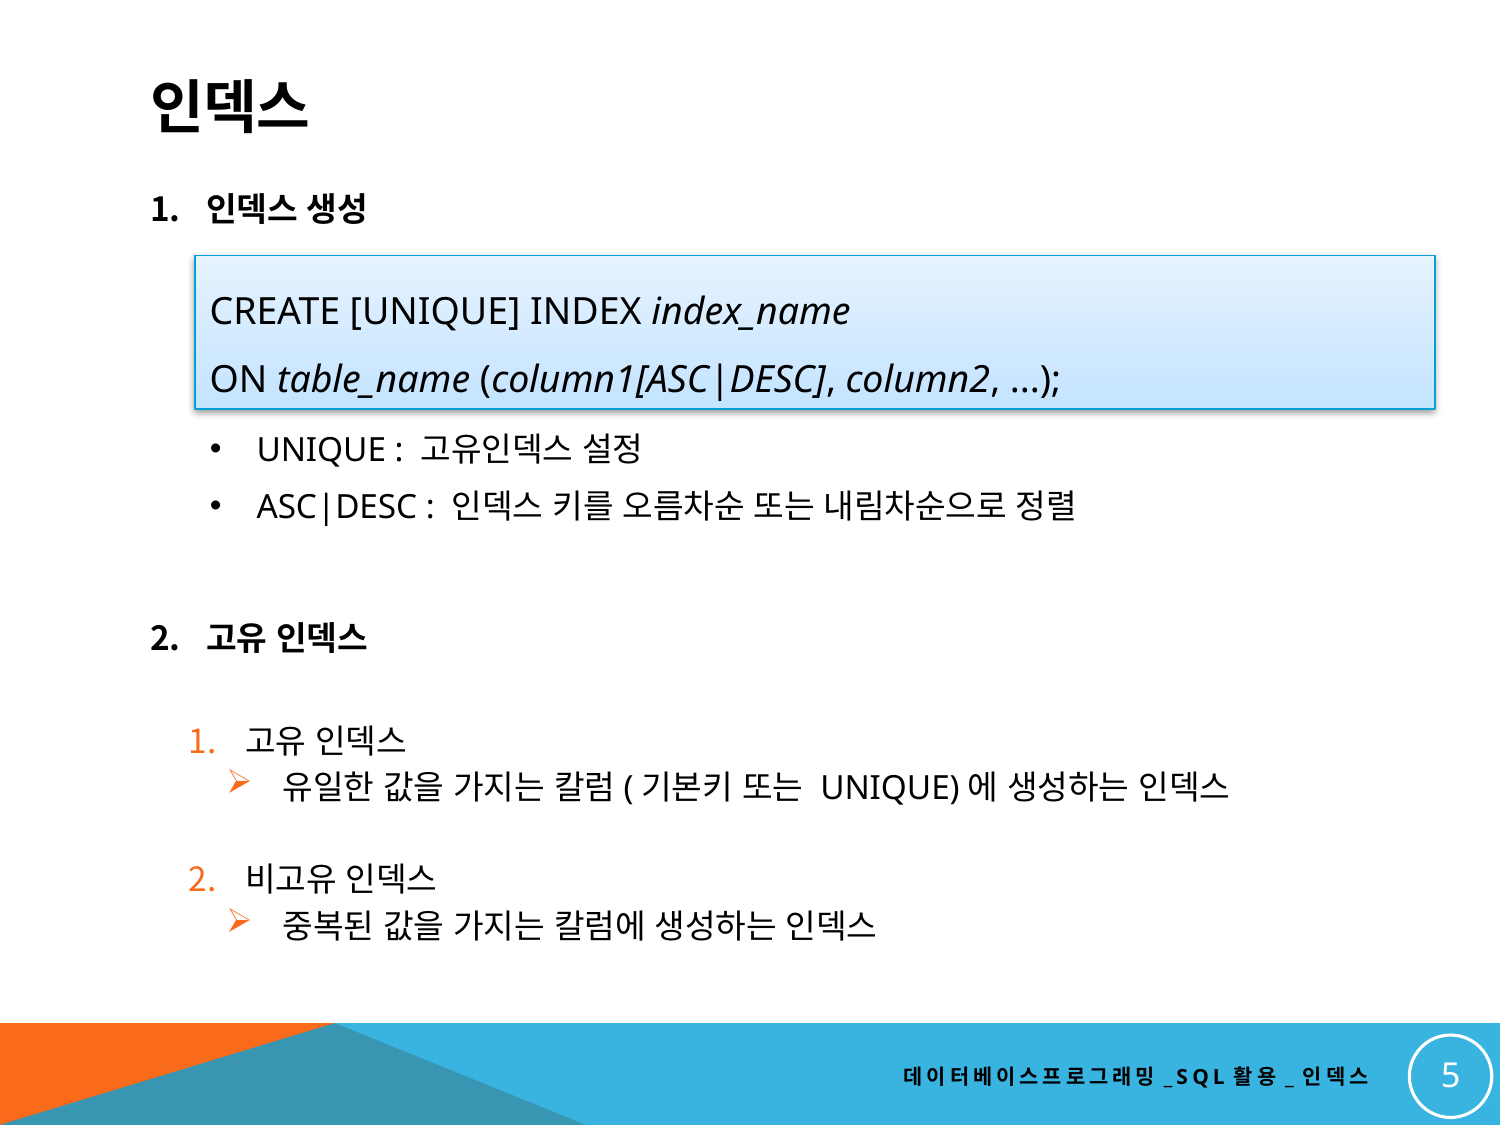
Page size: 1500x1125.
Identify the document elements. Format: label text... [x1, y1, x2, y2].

list 인덱스 생성 [135, 180, 1369, 244]
text_box 고유 인덱스 고유 인덱스 유일한 값을 가지는 칼럼(기본키 또는 UNIQUE)에 생성하는 인덱스 비고유 인덱스 중복된 값을 가지는 칼럼에 생성하는 인덱스 [134, 609, 1369, 976]
footer 데이터베이스프로그래밍_SQL활용_인덱스 [608, 1053, 1384, 1099]
text_box UNIQUE : 고유인덱스 설정 ASC|DESC : 인덱스 키를 오름차순 또는 내림차순으로 정렬 [194, 420, 1429, 551]
slide_number 5 [1407, 1033, 1494, 1120]
title 인덱스 [135, 60, 1369, 150]
text_box CREATE [UNIQUE] INDEX index_name ON table_name (column1[ASC|DESC], column2, ...); [194, 255, 1436, 410]
